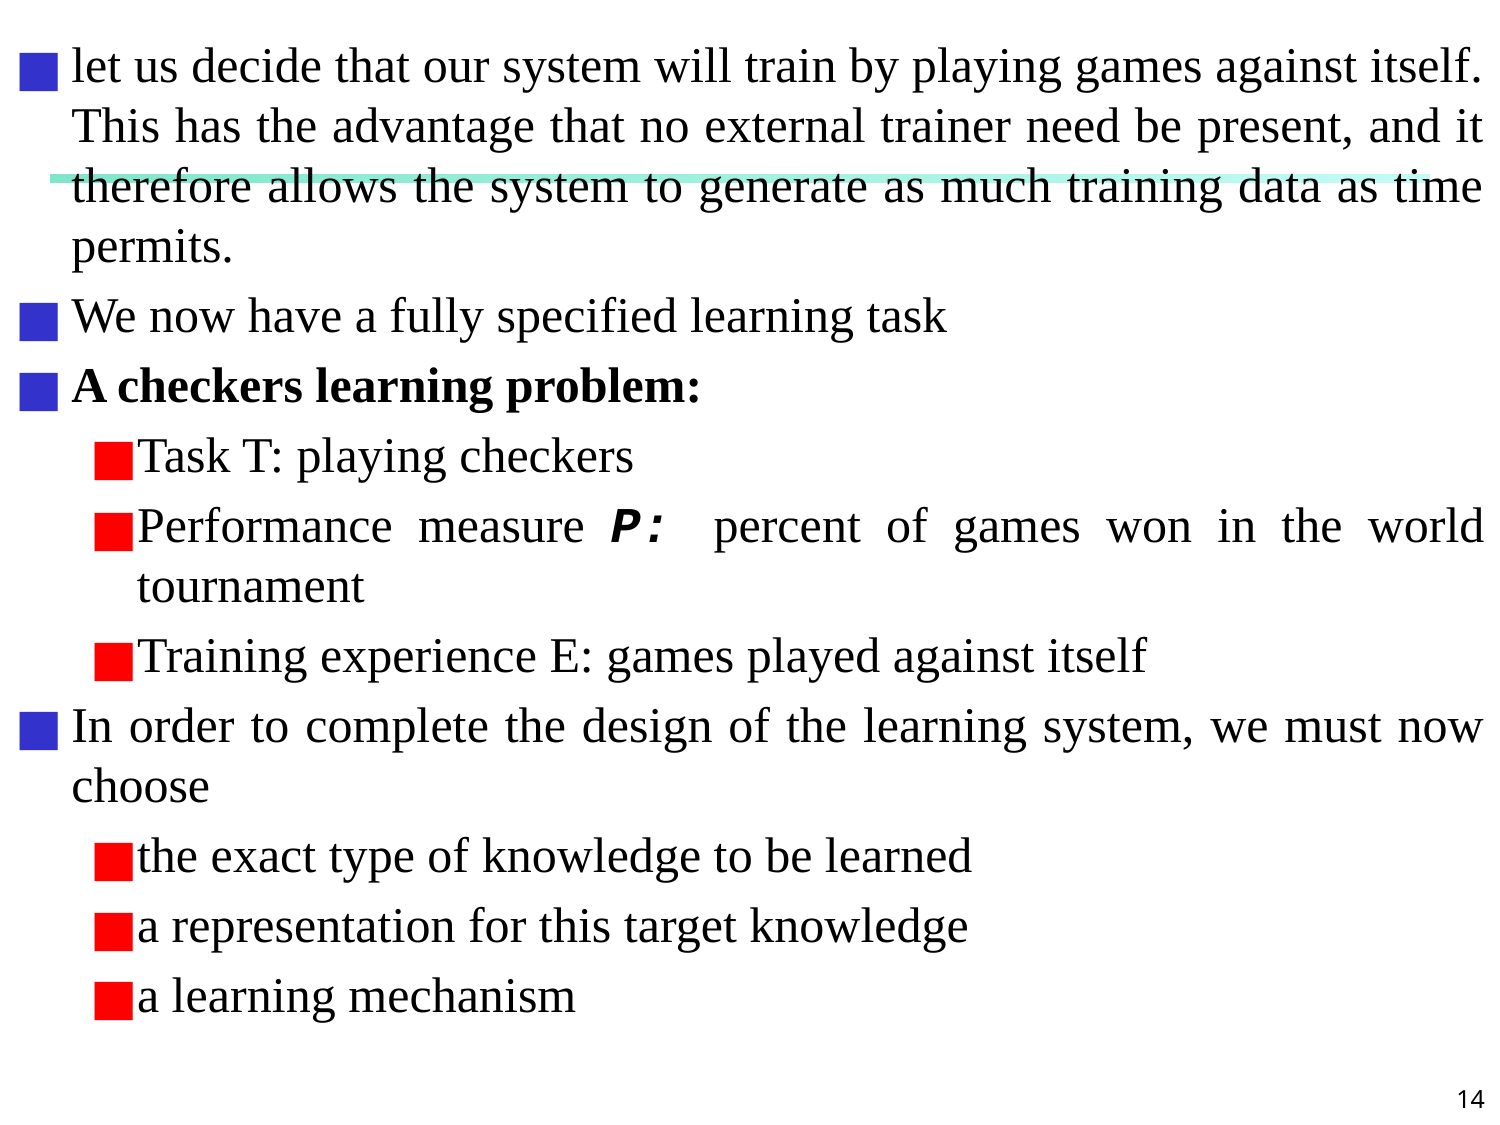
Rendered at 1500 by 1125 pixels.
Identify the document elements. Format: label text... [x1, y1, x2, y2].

list let us decide that our system will train by playing games against itself. This has the advantage that no external trainer need be present, and it therefore allows the system to generate as much training data as time permits. We now have a fully specified learning task A checkers learning problem: Task T: playing checkers Performance measure P: percent of games won in the world tournament Training experience E: games played against itself In order to complete the design of the learning system, we must now choose the exact type of knowledge to be learned a representation for this target knowledge a learning mechanism [0, 24, 1500, 1125]
text_box ‹#› [1187, 1062, 1500, 1125]
